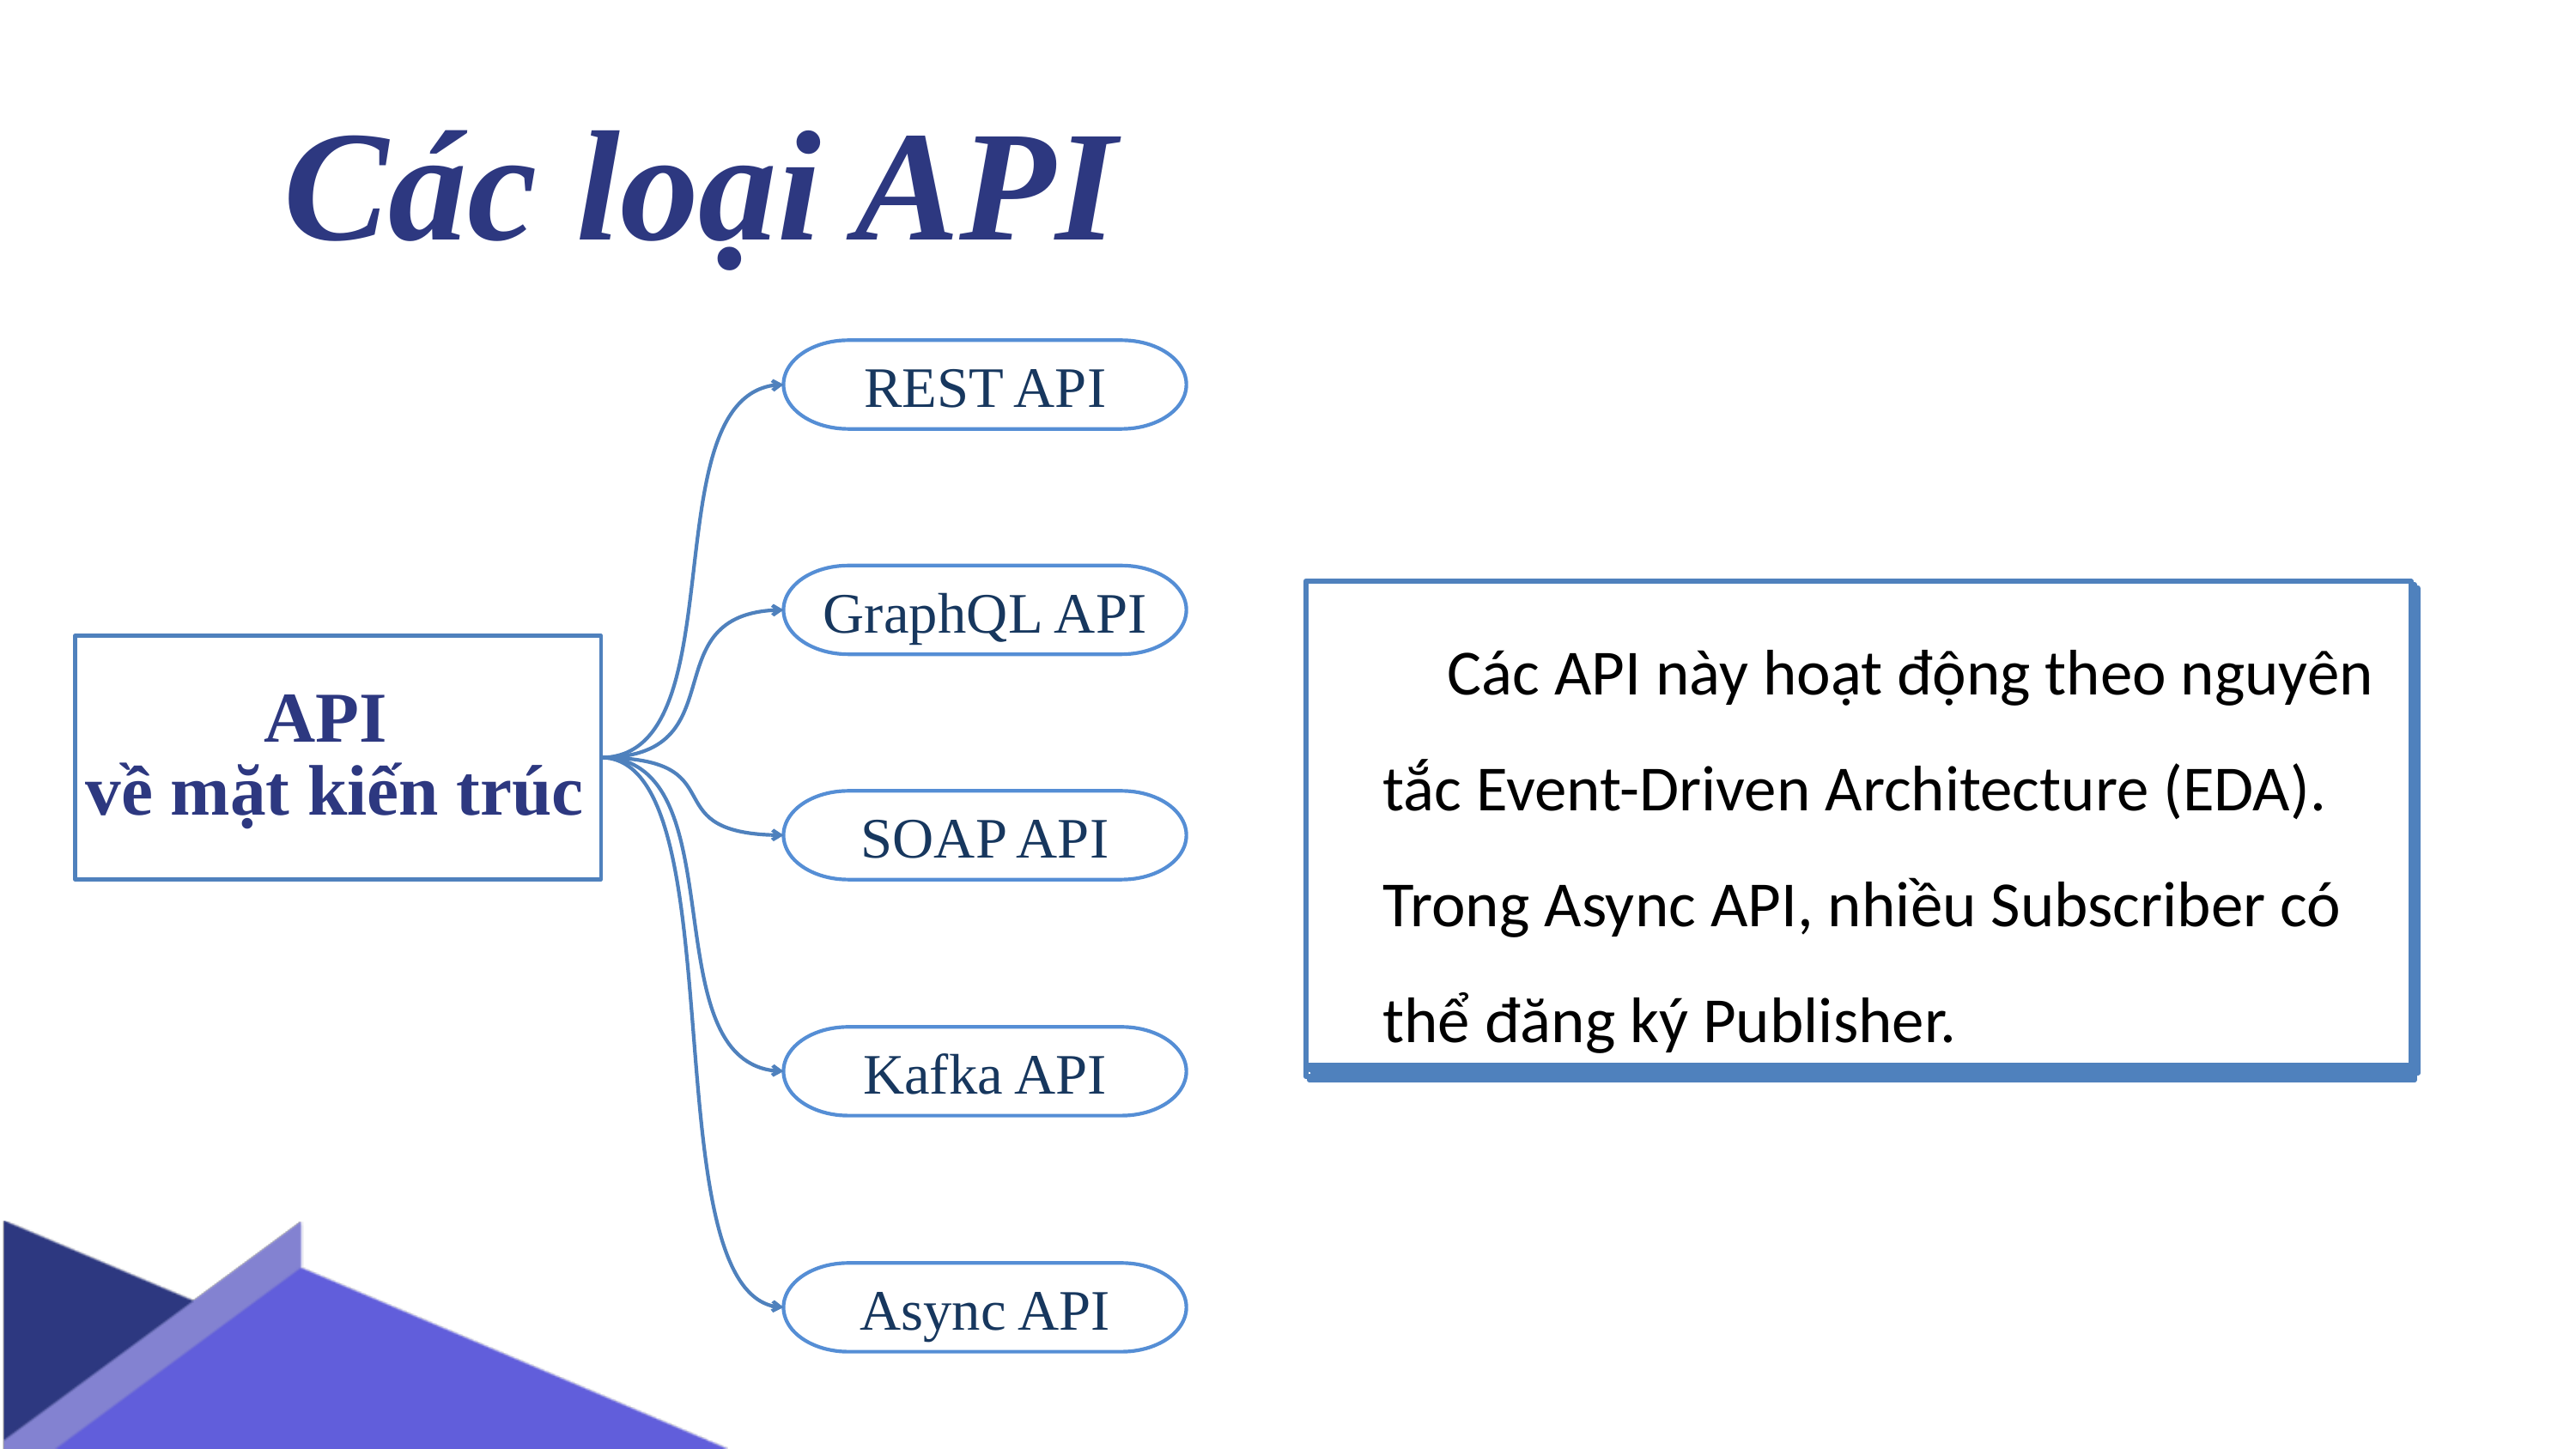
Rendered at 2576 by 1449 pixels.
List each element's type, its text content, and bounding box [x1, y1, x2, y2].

text_box REST API [781, 338, 1188, 431]
text_box Cho phép thực hiện các hoạt động CRUD (tạo, đọc, cập nhật và xóa) giữa máy khách và máy chủ. [1309, 1073, 2415, 1081]
text_box Các loại API [140, 91, 1261, 272]
text_box Async API [782, 1261, 1188, 1354]
text_box GraphQL API [787, 563, 1188, 657]
text_box Bất kỳ dịch vụ web nào tuân thủ đặc tả API SOAP web service đều là SOAP web service. [1313, 588, 2418, 1073]
text_box Là ngôn ngữ truy vấn cho phép máy khách yêu cầu dữ liệu chính xác mà máy khách yêu cầu từ máy chủ. [1305, 1066, 2411, 1076]
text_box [600, 757, 784, 1308]
text_box Các API này hoạt động theo nguyên tắc Event-Driven Architecture (EDA). Trong Async API, nhiều Subscriber có thể đăng ký Publisher. [1305, 581, 2411, 1066]
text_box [600, 609, 784, 755]
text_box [75, 635, 595, 880]
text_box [600, 384, 784, 609]
text_box Kafka API [787, 1025, 1188, 1118]
text_box SOAP API [787, 789, 1188, 882]
text_box Là một nền tảng phát trực tuyến sự kiện kết hợp ba khả năng để có thể triển khai các trường hợp sử dụng khác nhau. [1309, 585, 2415, 1070]
text_box [0, 1221, 732, 1449]
